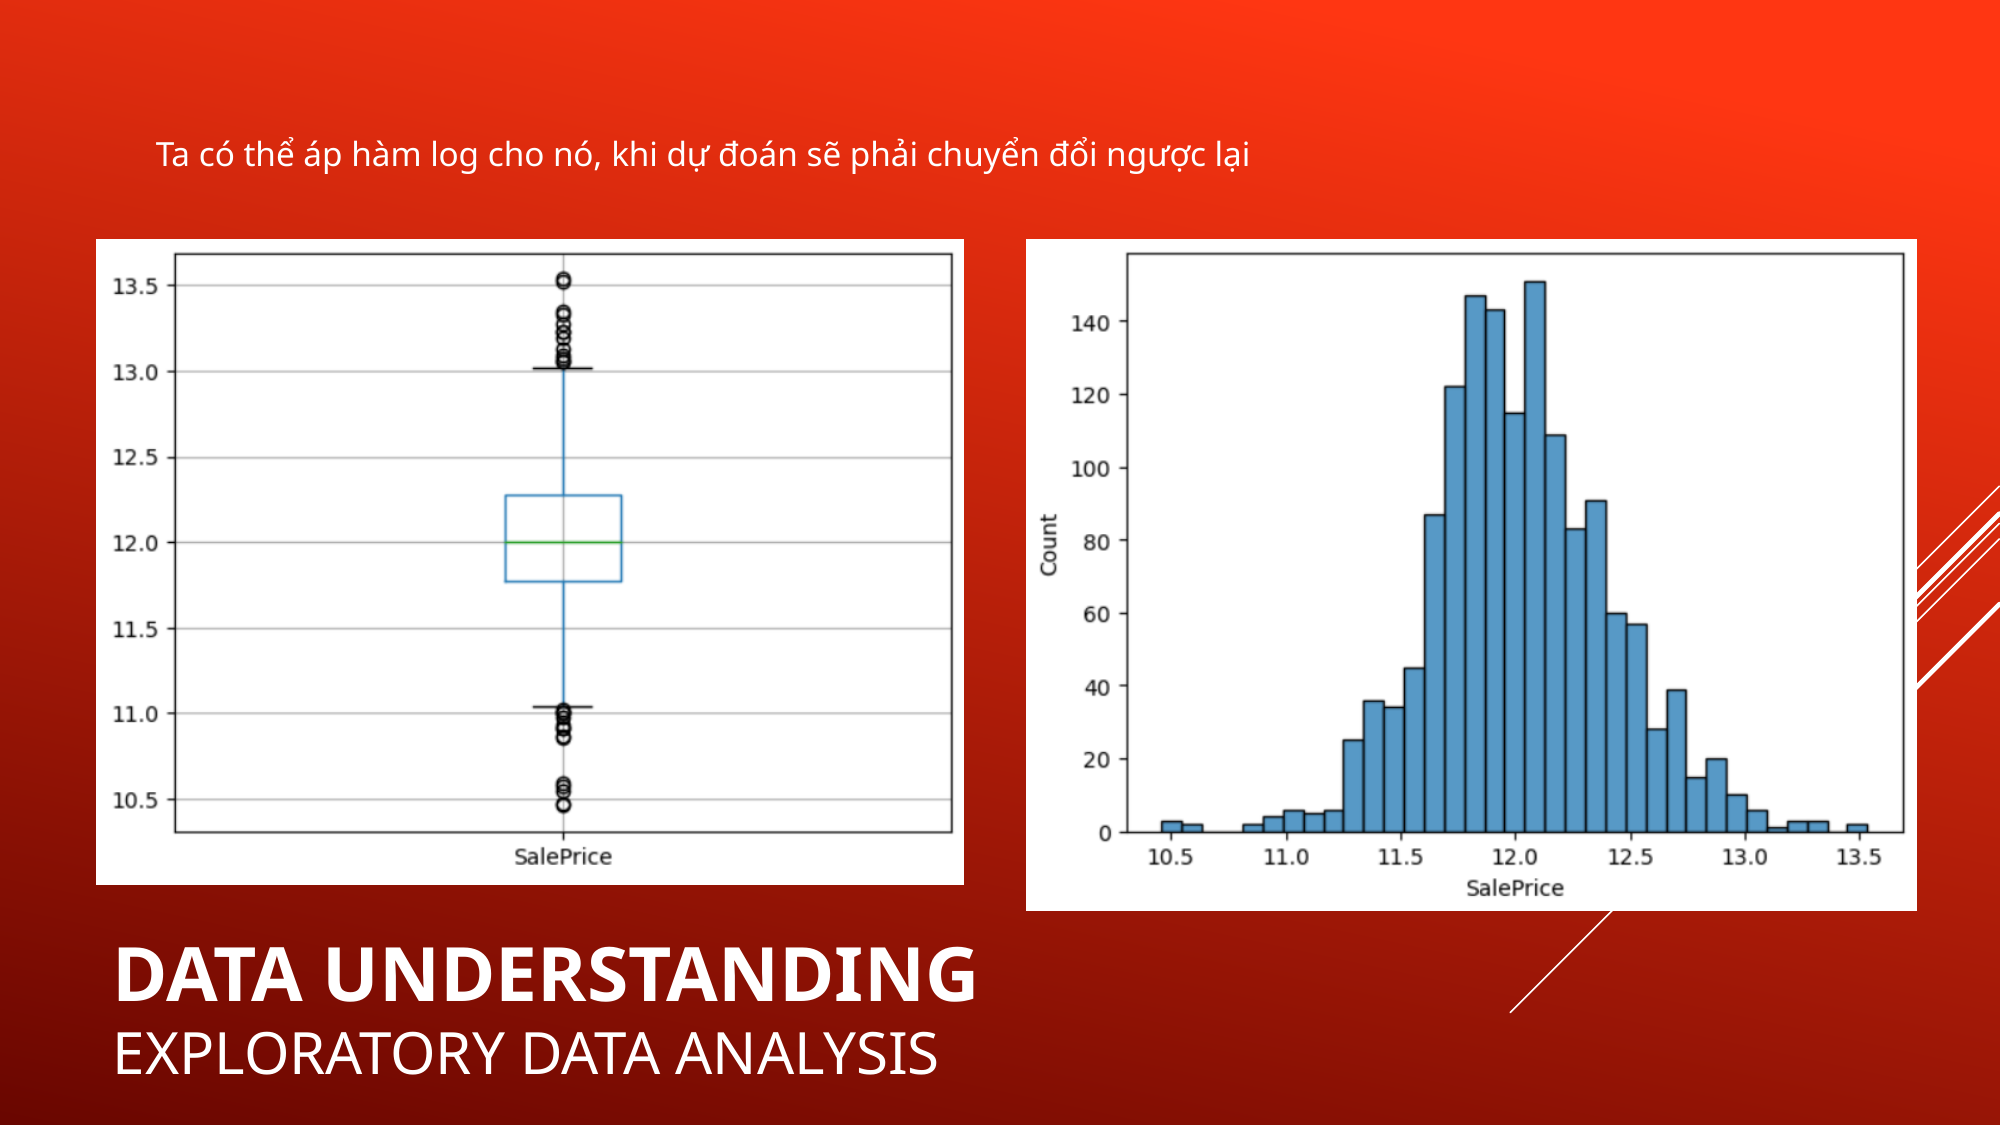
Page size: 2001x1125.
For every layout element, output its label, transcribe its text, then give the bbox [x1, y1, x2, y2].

picture [1026, 239, 1917, 911]
picture [96, 239, 964, 886]
list Ta có thể áp hàm log cho nó, khi dự đoán sẽ phải chuyển đổi ngược lại [140, 125, 1806, 876]
title data understanding Exploratory Data Analysis [97, 918, 1498, 1125]
